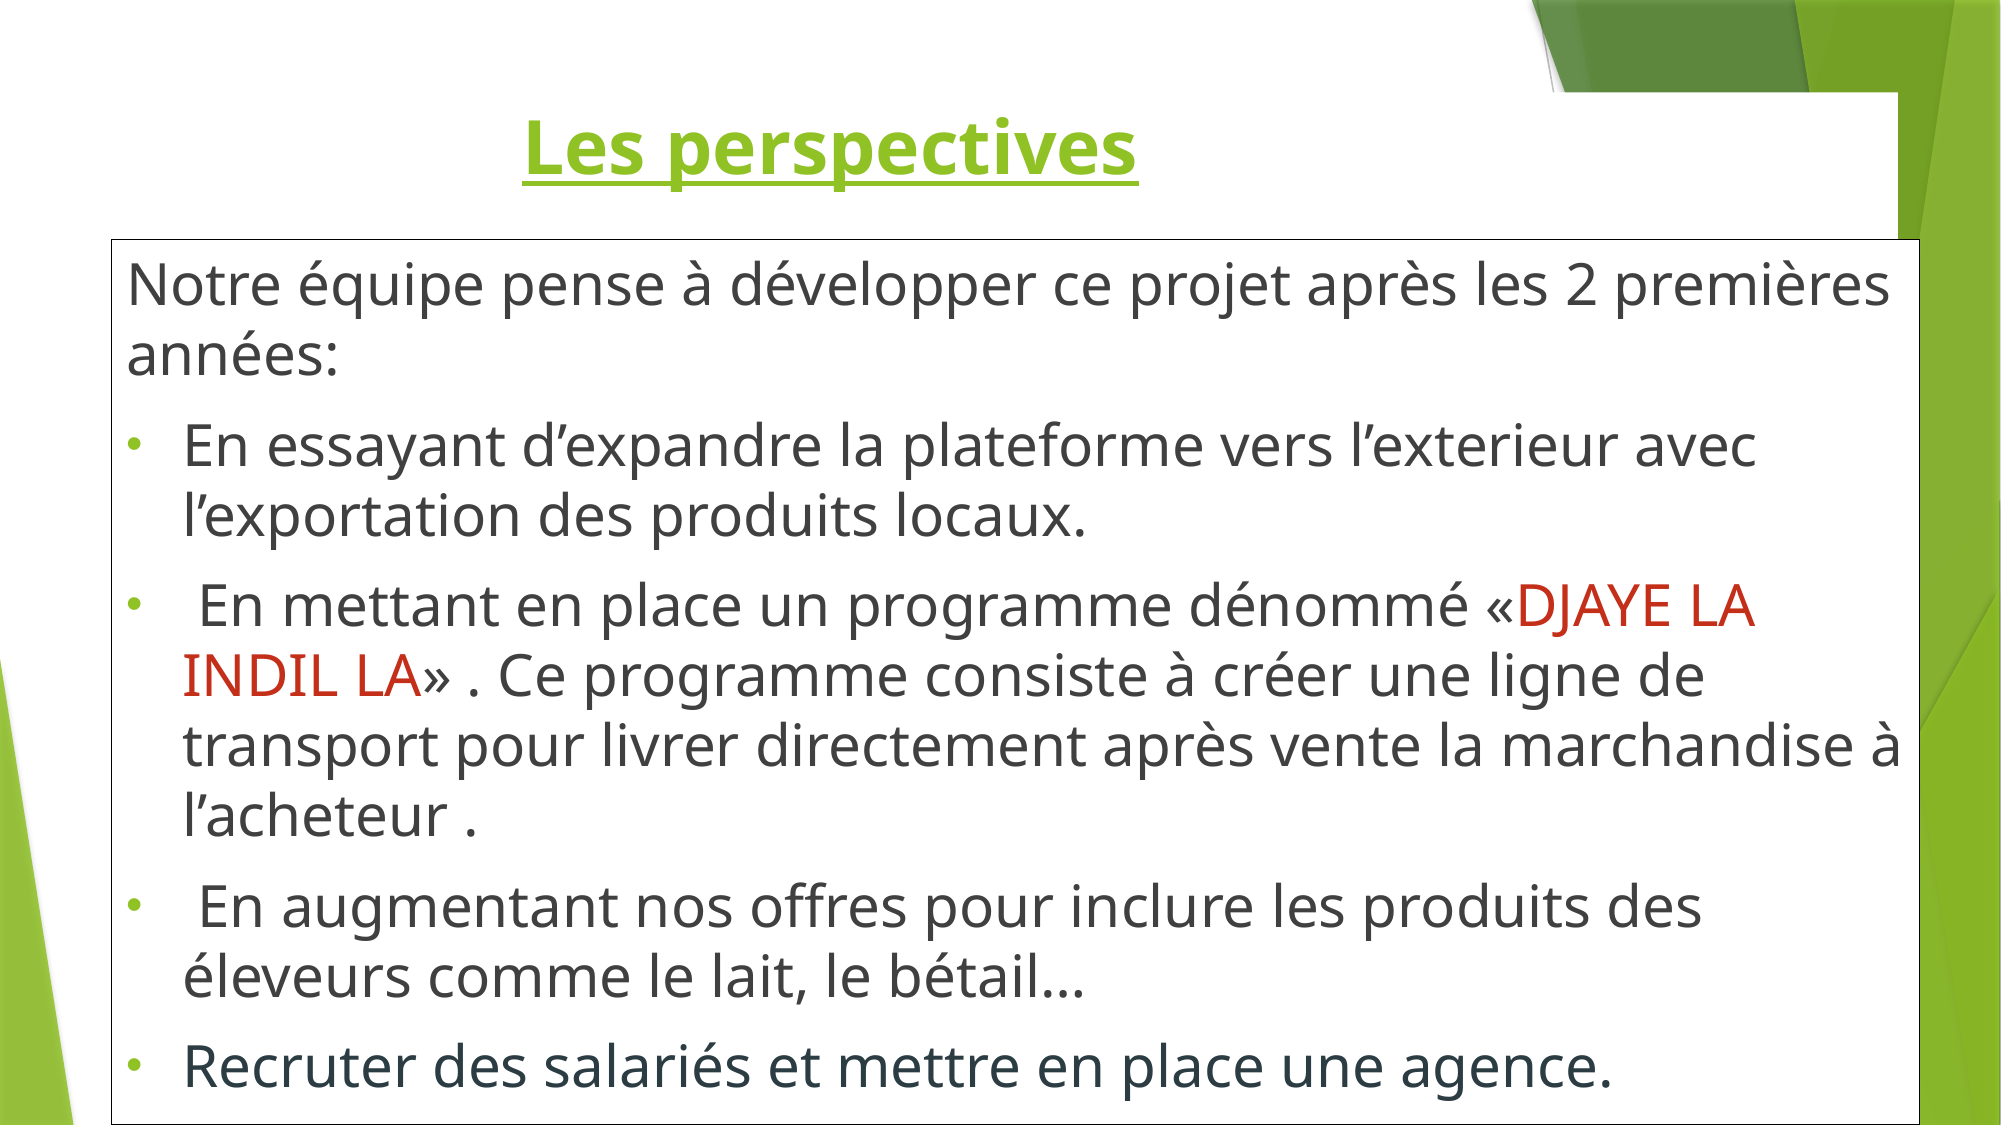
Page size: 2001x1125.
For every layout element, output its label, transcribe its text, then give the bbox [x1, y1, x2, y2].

title Les perspectives [487, 92, 1898, 239]
list Notre équipe pense à développer ce projet après les 2 premières années: En essayant d’expandre la plateforme vers l’exterieur avec l’exportation des produits locaux. En mettant en place un programme dénommé «DJAYE LA INDIL LA» . Ce programme consiste à créer une ligne de transport pour livrer directement après vente la marchandise à l’acheteur . En augmentant nos offres pour inclure les produits des éleveurs comme le lait, le bétail… Recruter des salariés et mettre en place une agence. [111, 239, 1920, 1125]
